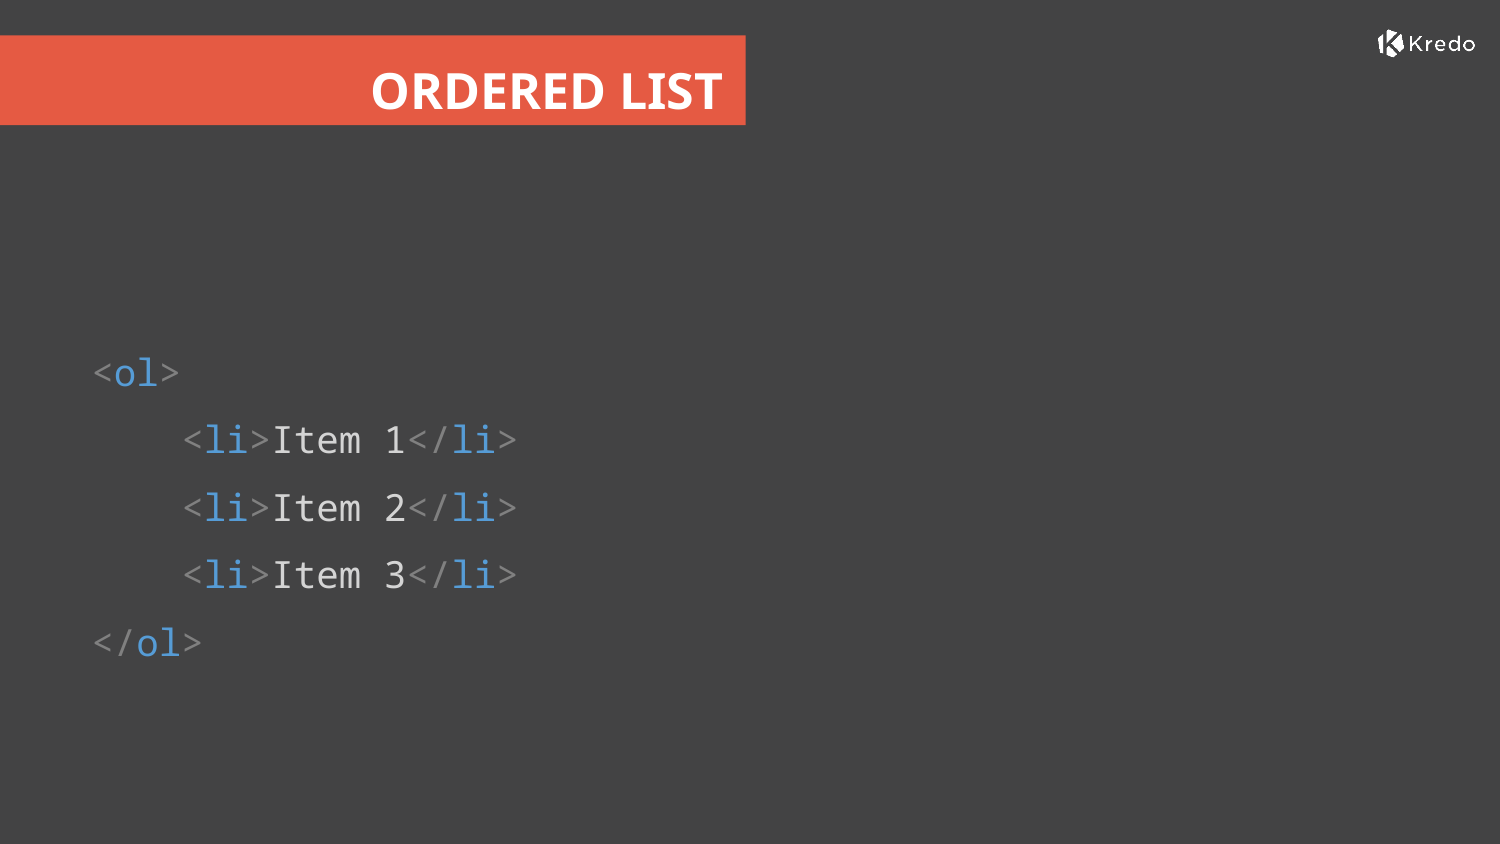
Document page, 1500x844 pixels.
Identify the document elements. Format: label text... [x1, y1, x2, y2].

title ORDERED LIST [0, 35, 746, 126]
text_box <ol> <li>Item 1</li> <li>Item 2</li> <li>Item 3</li> </ol> [80, 320, 1420, 652]
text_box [1360, 17, 1492, 68]
